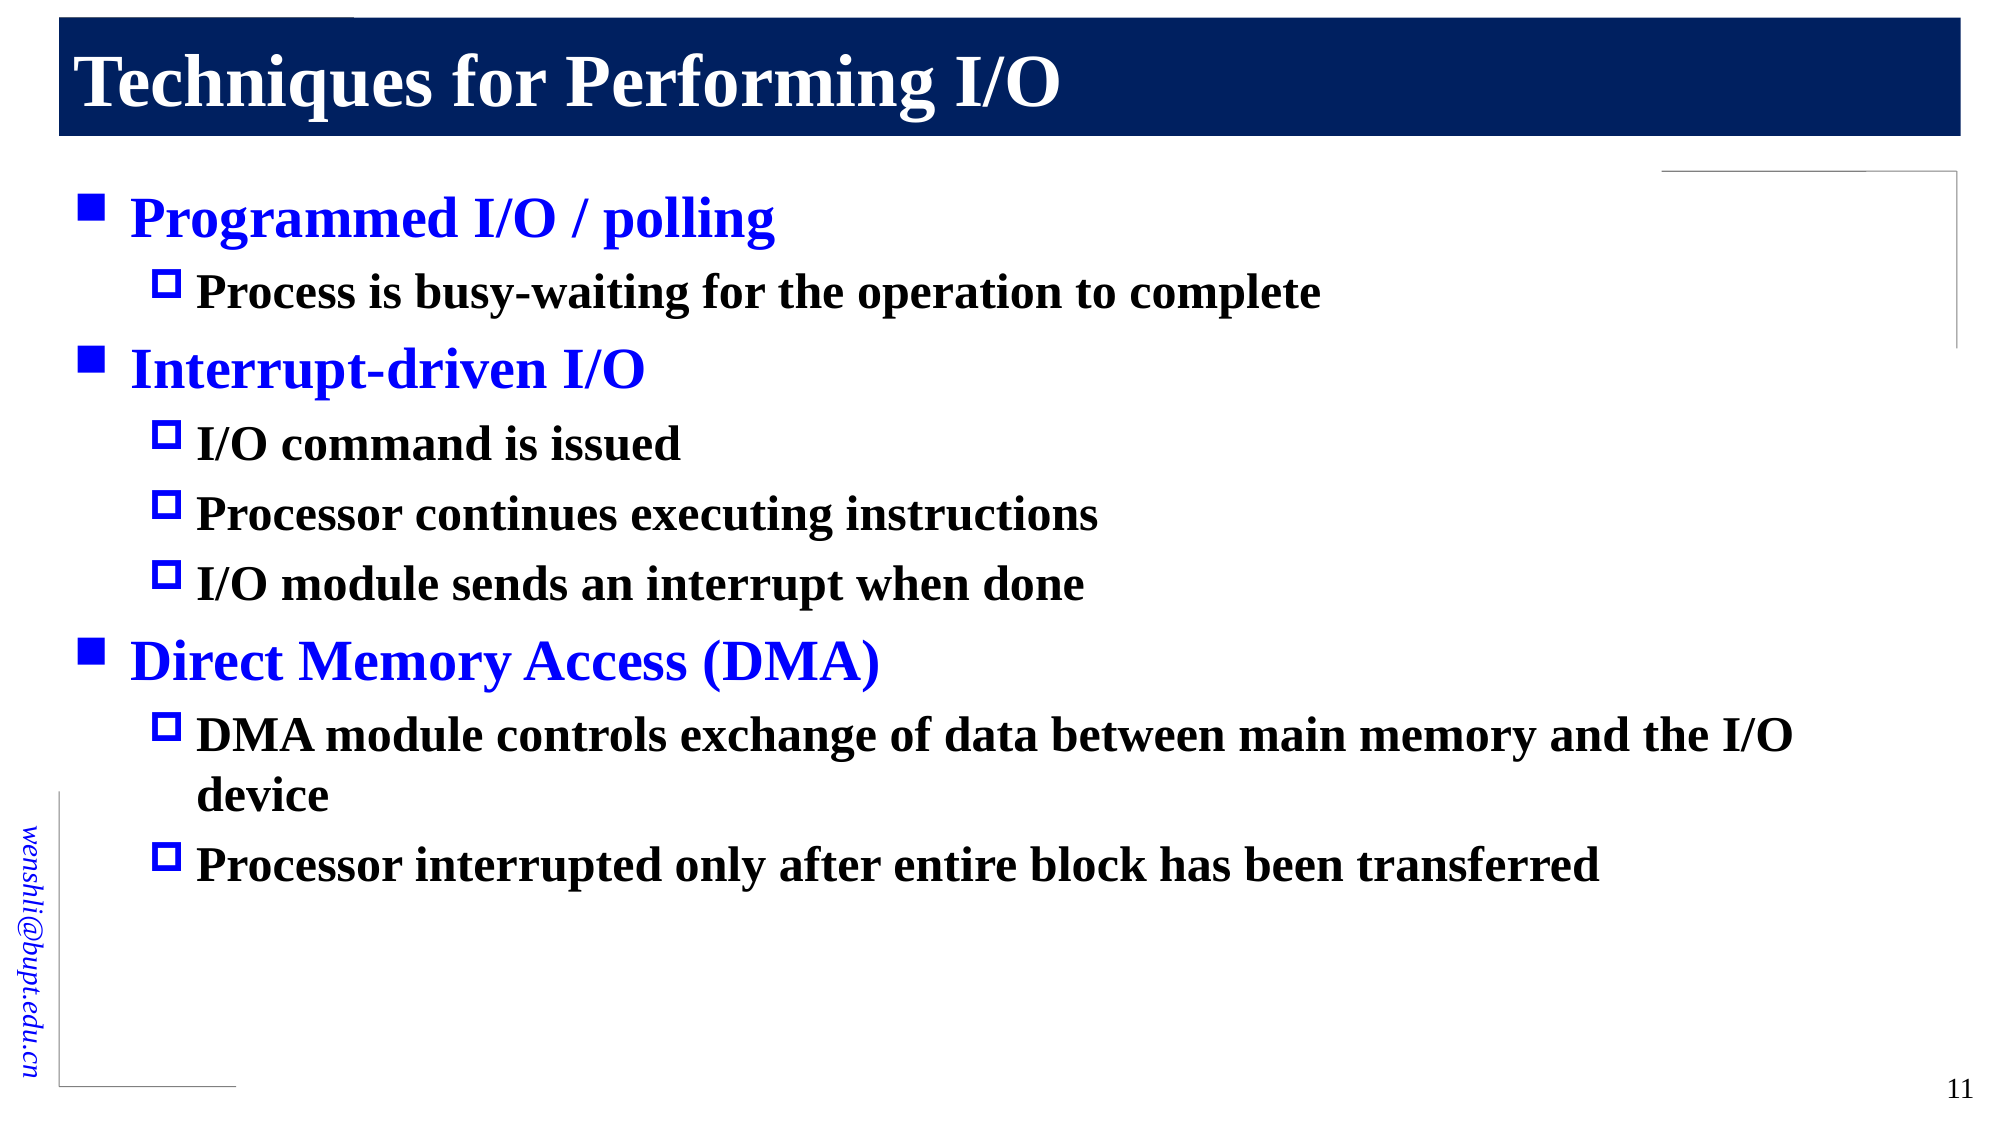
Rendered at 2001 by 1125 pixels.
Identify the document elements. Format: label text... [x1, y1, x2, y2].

text_box 11 [1822, 1062, 1990, 1117]
list Programmed I/O / polling Process is busy-waiting for the operation to complete Interrupt-driven I/O I/O command is issued Processor continues executing instructions I/O module sends an interrupt when done Direct Memory Access (DMA) DMA module controls exchange of data between main memory and the I/O device Processor interrupted only after entire block has been transferred [59, 171, 1955, 1087]
title Techniques for Performing I/O [58, 17, 1961, 137]
